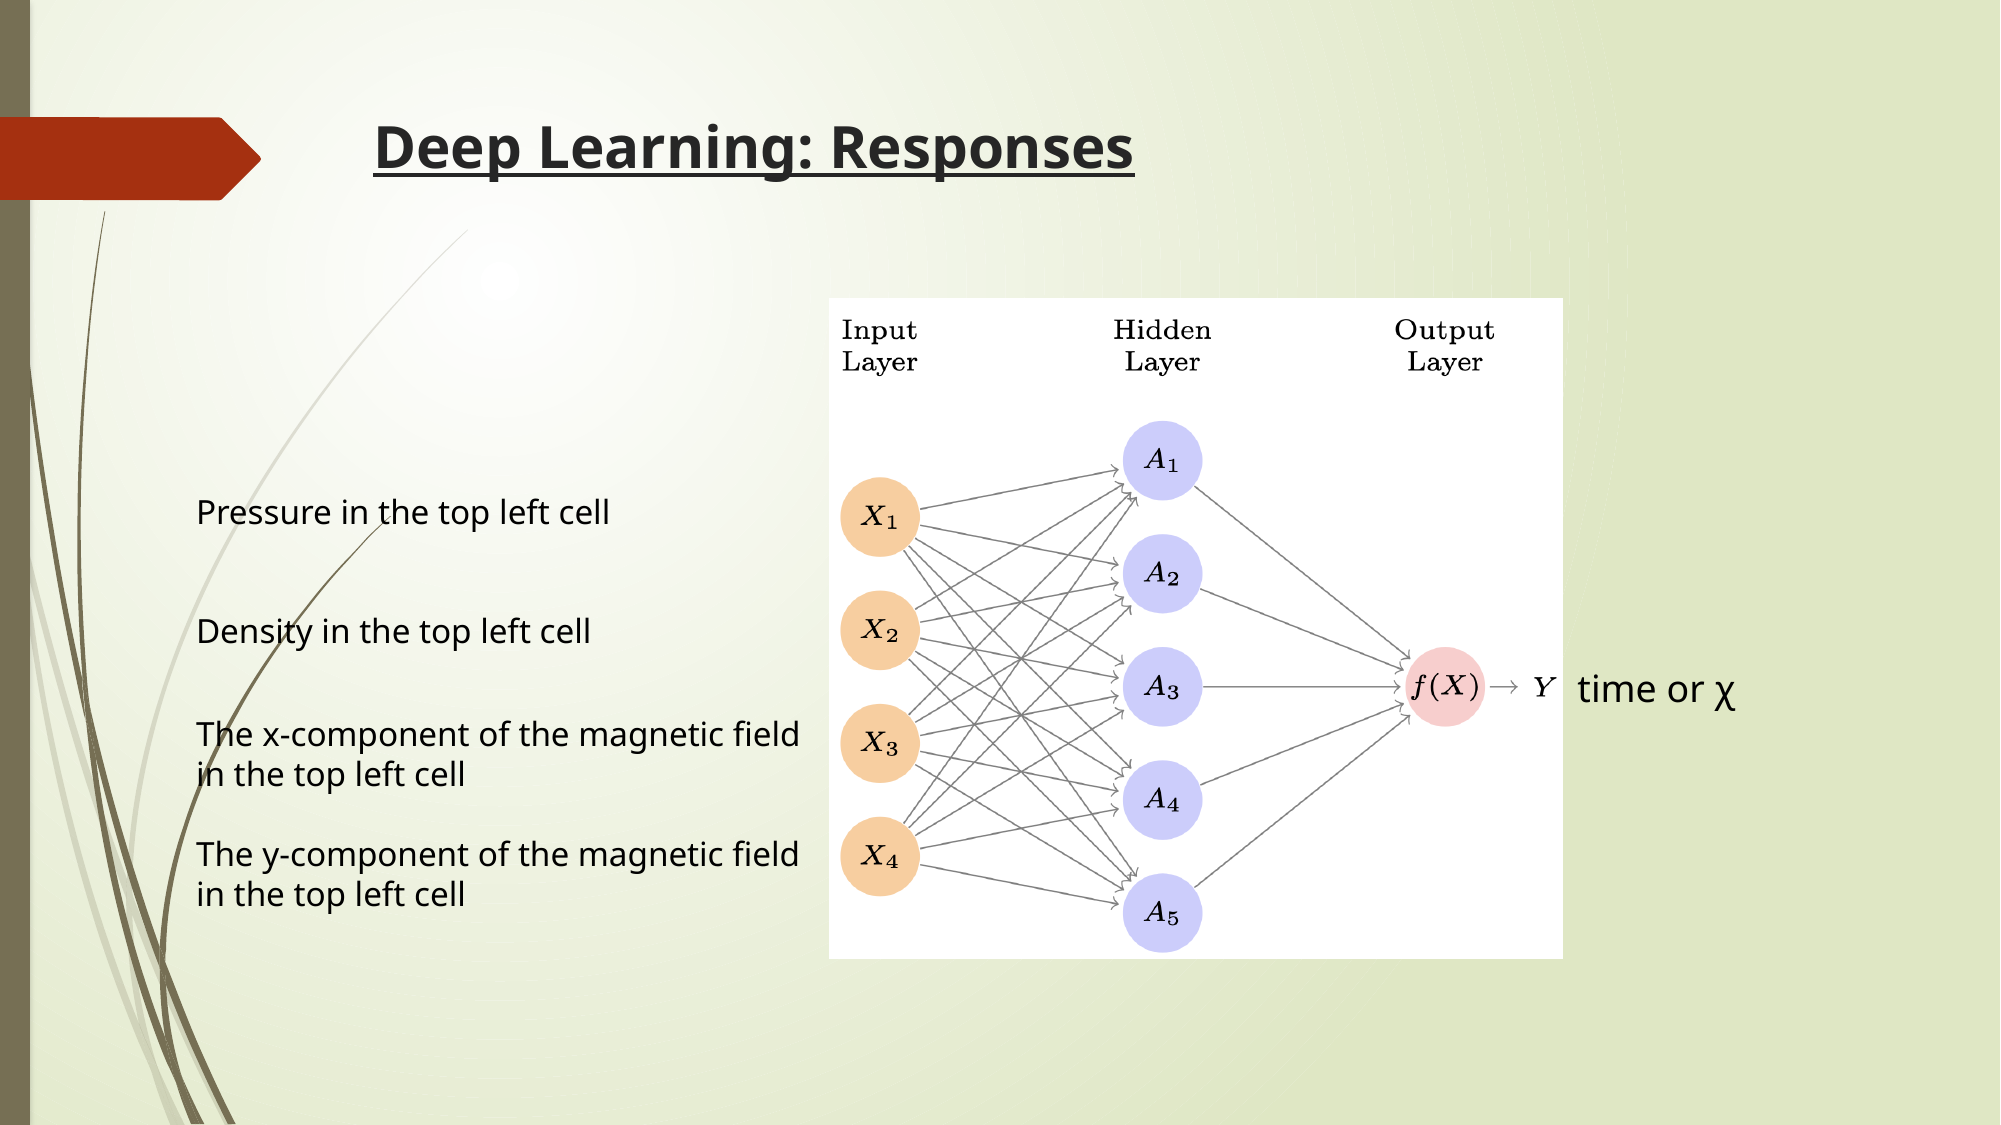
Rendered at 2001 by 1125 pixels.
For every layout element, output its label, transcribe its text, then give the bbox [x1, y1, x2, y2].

text_box Pressure in the top left cell [181, 483, 705, 539]
text_box Deep Learning: Responses [358, 102, 1821, 313]
text_box time or χ [1566, 657, 1826, 718]
text_box Density in the top left cell [181, 602, 705, 658]
picture [829, 298, 1564, 959]
text_box The y-component of the magnetic field in the top left cell [181, 825, 824, 921]
text_box The x-component of the magnetic field in the top left cell [181, 705, 824, 801]
